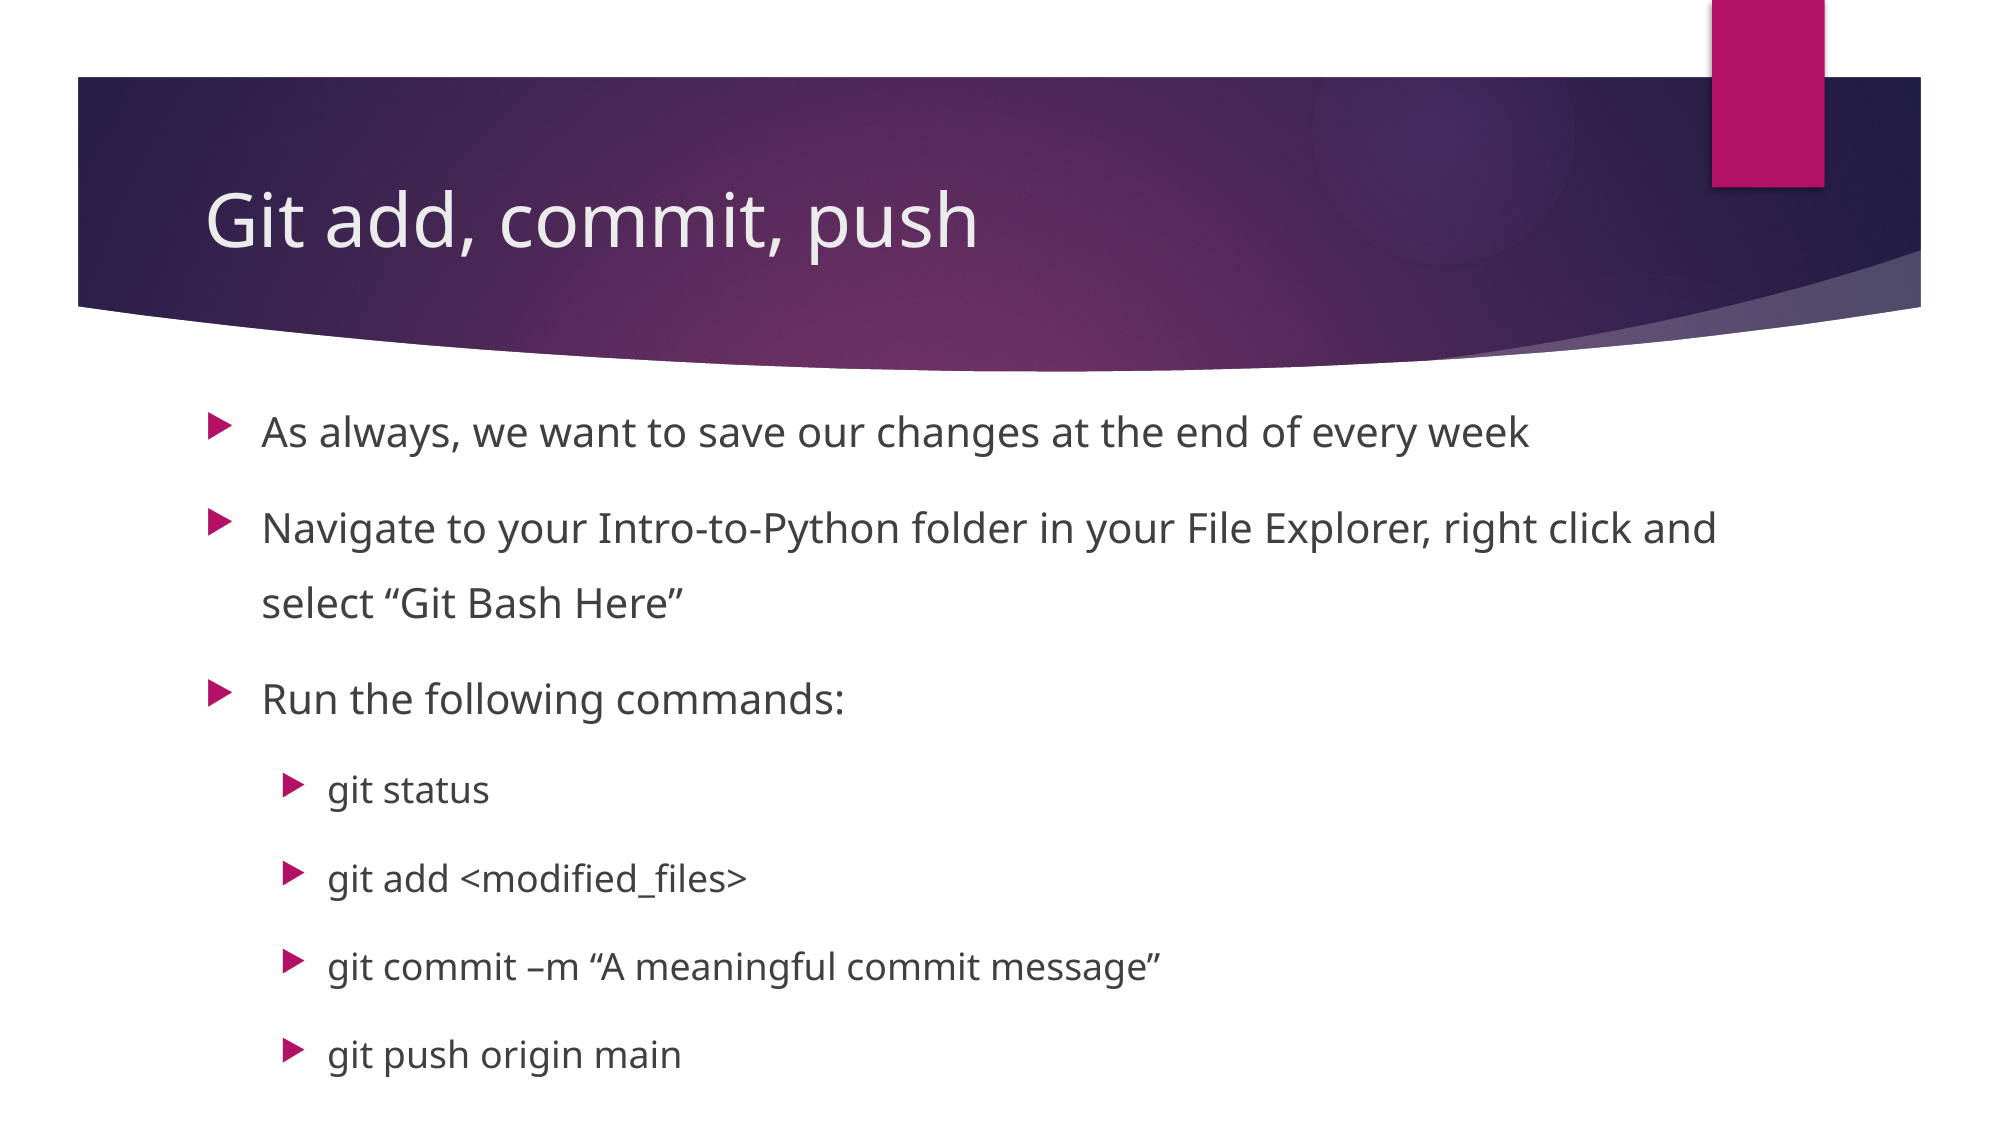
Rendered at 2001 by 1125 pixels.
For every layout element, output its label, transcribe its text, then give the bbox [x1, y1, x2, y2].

list As always, we want to save our changes at the end of every week Navigate to your Intro-to-Python folder in your File Explorer, right click and select “Git Bash Here” Run the following commands: git status git add <modified_files> git commit –m “A meaningful commit message” git push origin main [190, 373, 1810, 1125]
title Git add, commit, push [189, 159, 1627, 276]
